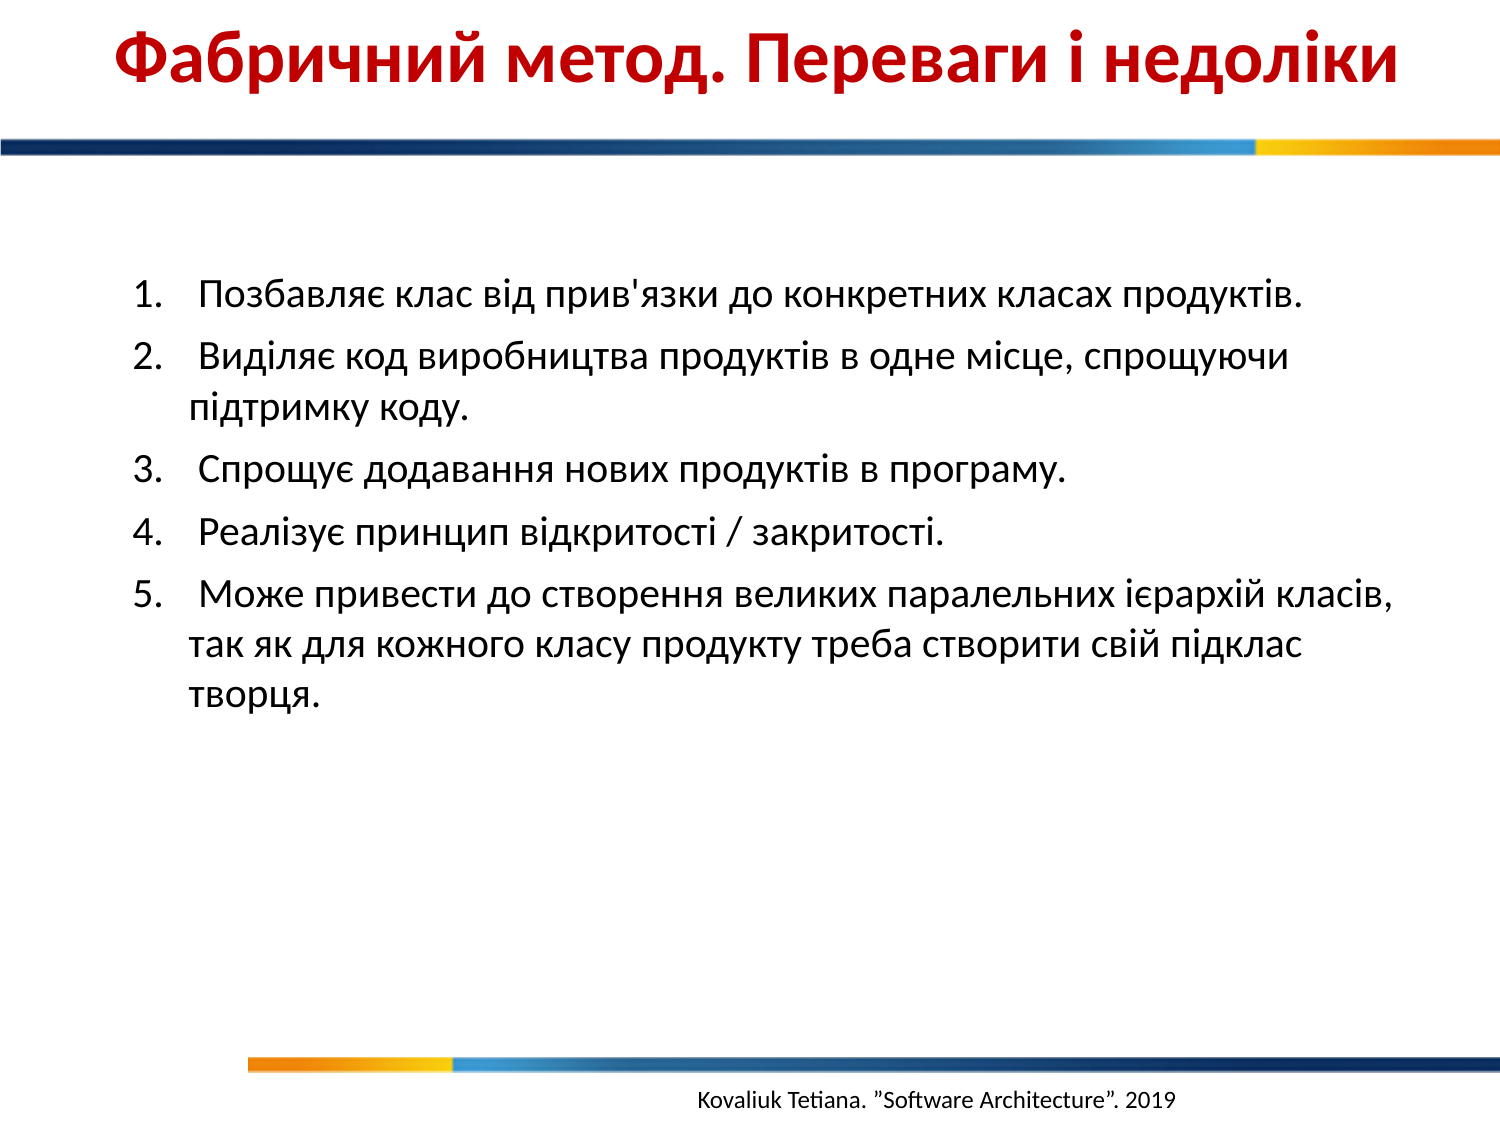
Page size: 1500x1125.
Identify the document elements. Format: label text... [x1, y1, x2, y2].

picture [2, 139, 1500, 155]
text_box Фабричний метод. Переваги і недоліки [99, 0, 1417, 105]
text_box Позбавляє клас від прив'язки до конкретних класах продуктів. Виділяє код виробництва продуктів в одне місце, спрощуючи підтримку коду. Спрощує додавання нових продуктів в програму. Реалізує принцип відкритості / закритості. Може привести до створення великих паралельних ієрархій класів, так як для кожного класу продукту треба створити свій підклас творця. [117, 258, 1421, 724]
picture [248, 1057, 1500, 1073]
